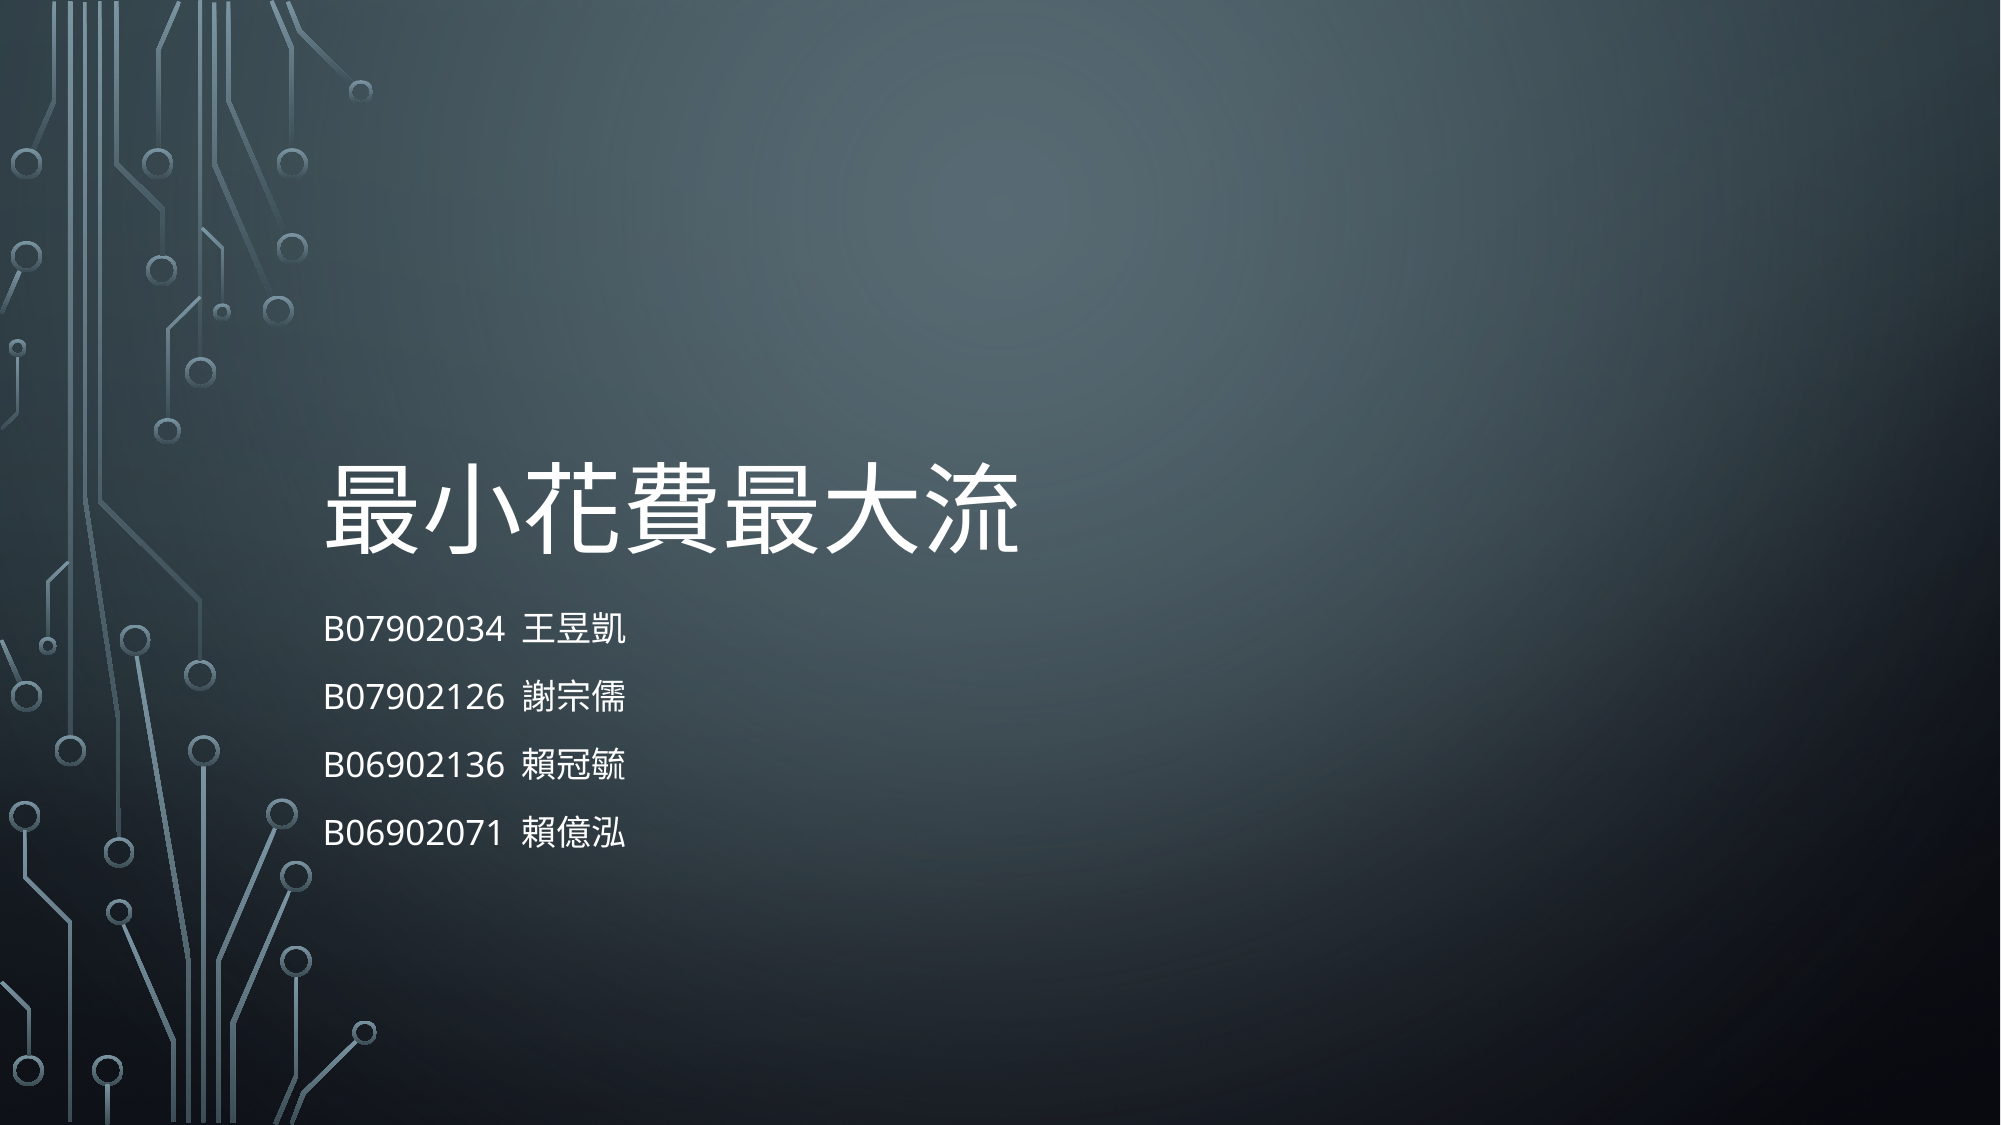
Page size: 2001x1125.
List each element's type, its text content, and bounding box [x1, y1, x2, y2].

title 最小花費最大流 [307, 184, 1750, 576]
subtitle B07902034 王昱凱 B07902126 謝宗儒 B06902136 賴冠毓 B06902071 賴億泓 [307, 590, 1750, 863]
